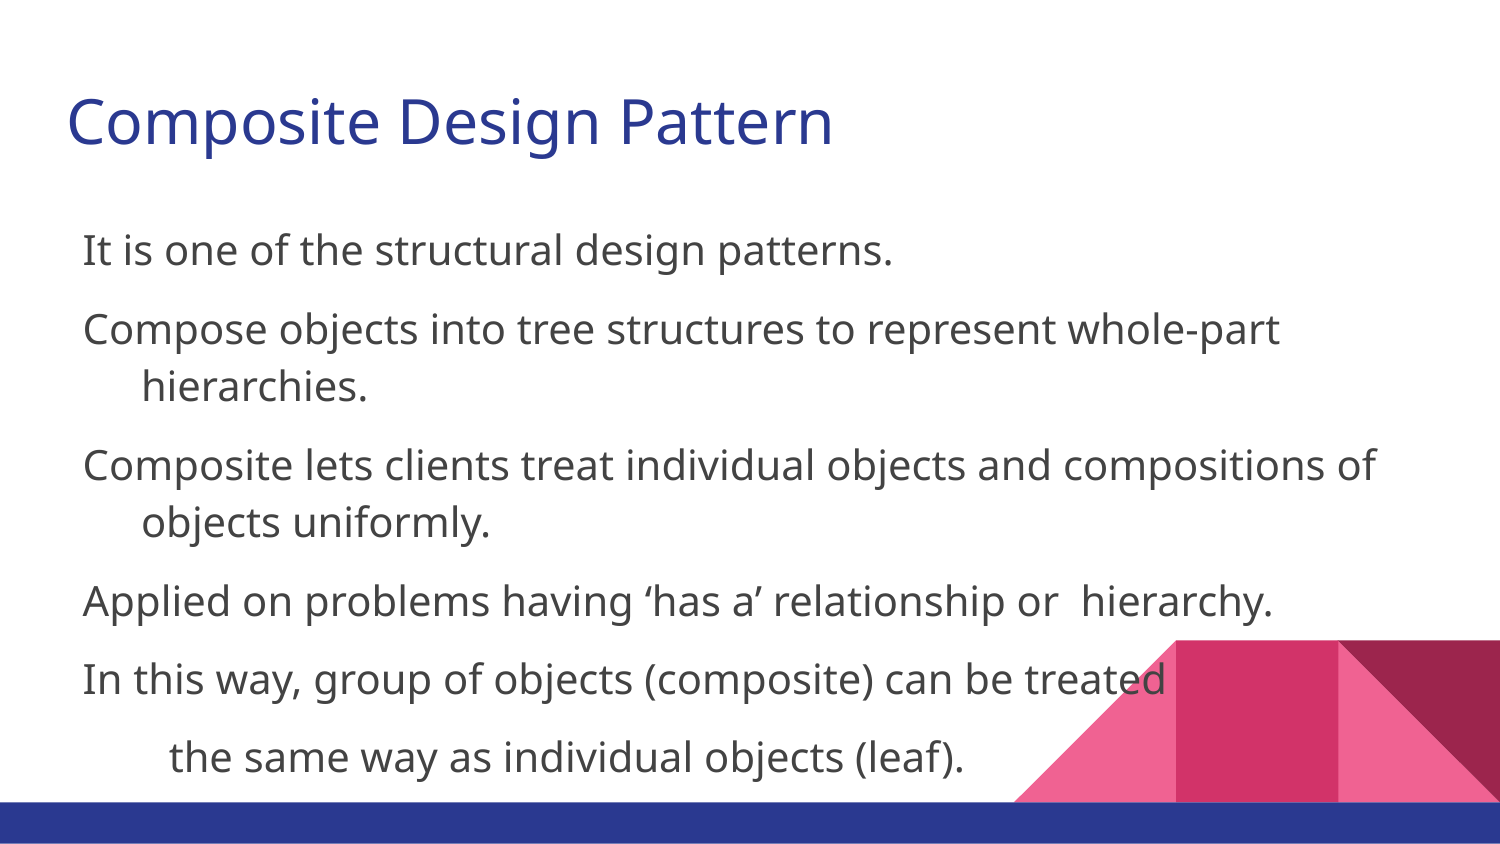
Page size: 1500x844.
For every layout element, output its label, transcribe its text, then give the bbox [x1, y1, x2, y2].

title Composite Design Pattern [51, 67, 1449, 167]
list It is one of the structural design patterns. Compose objects into tree structures to represent whole-part hierarchies. Composite lets clients treat individual objects and compositions of objects uniformly. Applied on problems having ‘has a’ relationship or hierarchy. In this way, group of objects (composite) can be treated the same way as individual objects (leaf). [51, 201, 1449, 791]
